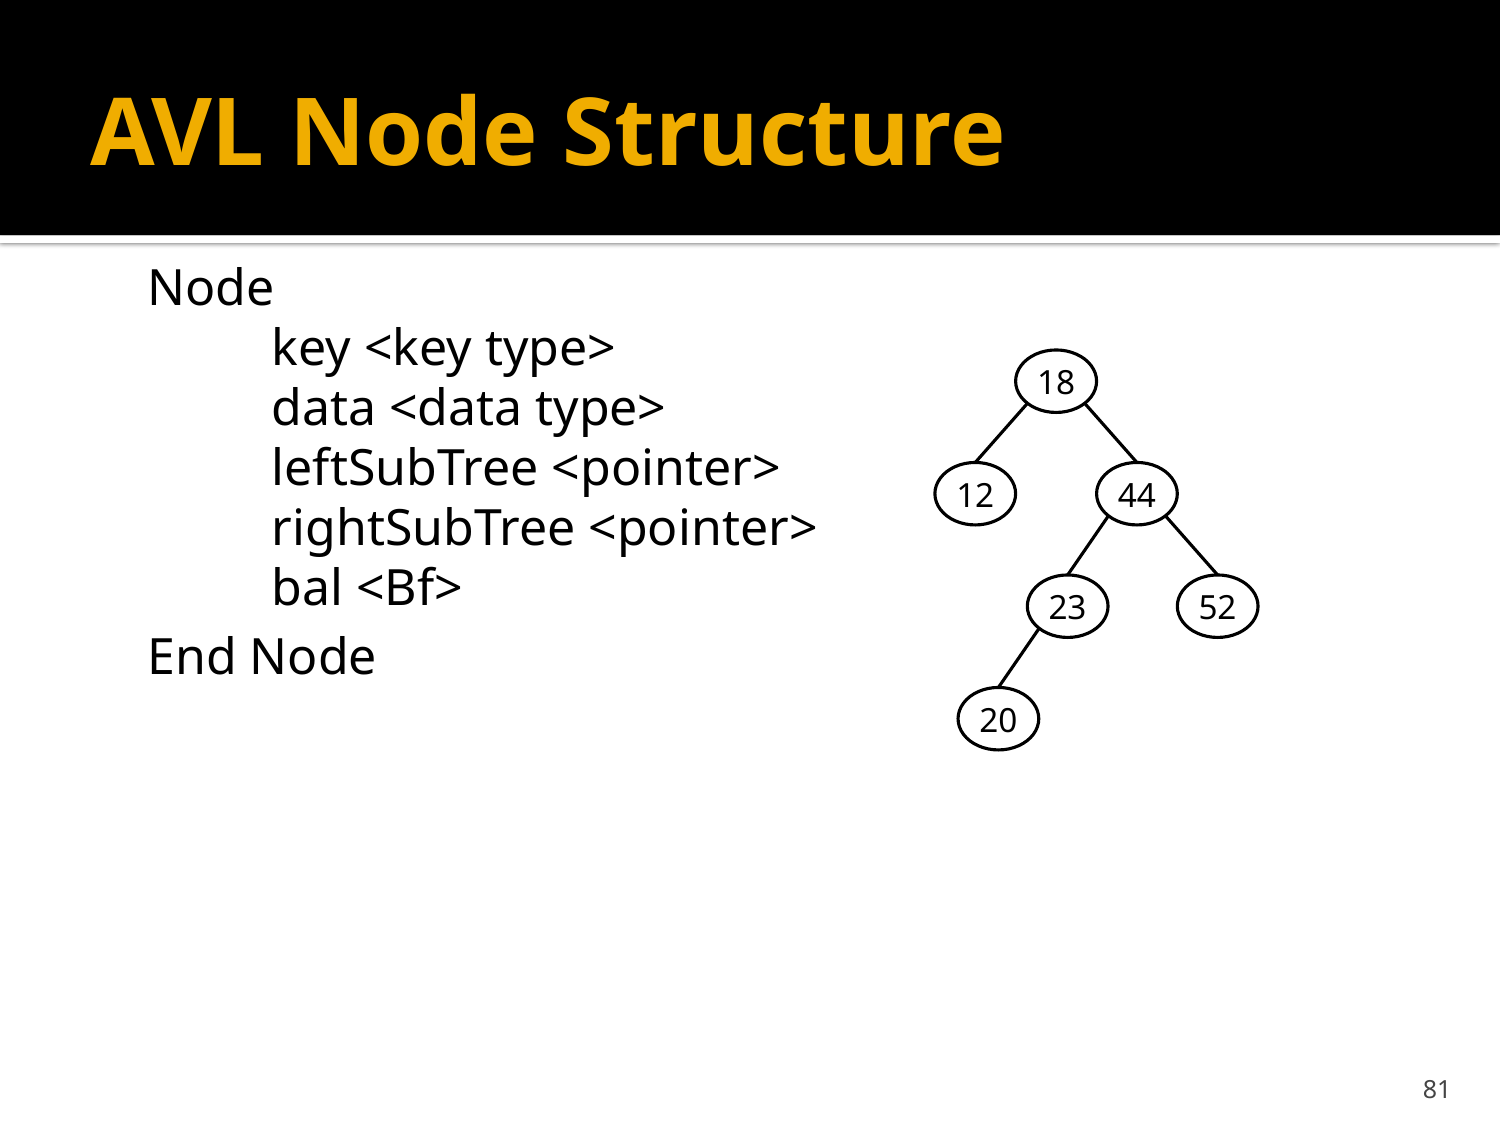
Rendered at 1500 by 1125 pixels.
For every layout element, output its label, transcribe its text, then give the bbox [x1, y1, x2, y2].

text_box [998, 629, 1039, 686]
text_box 20 [958, 687, 1039, 750]
text_box 23 [1027, 575, 1109, 638]
list Node key <key type> data <data type> leftSubTree <pointer> rightSubTree <pointer> bal <Bf> End Node [138, 240, 1351, 1001]
text_box 52 [1177, 575, 1259, 638]
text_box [1067, 517, 1109, 574]
text_box 12 [934, 462, 1016, 525]
text_box 44 [1096, 462, 1178, 525]
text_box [975, 404, 1028, 461]
text_box 18 [1015, 349, 1097, 413]
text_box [1165, 517, 1218, 574]
title AVL Node Structure [75, 25, 1425, 231]
slide_number 81 [1345, 1062, 1467, 1108]
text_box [1084, 404, 1137, 461]
